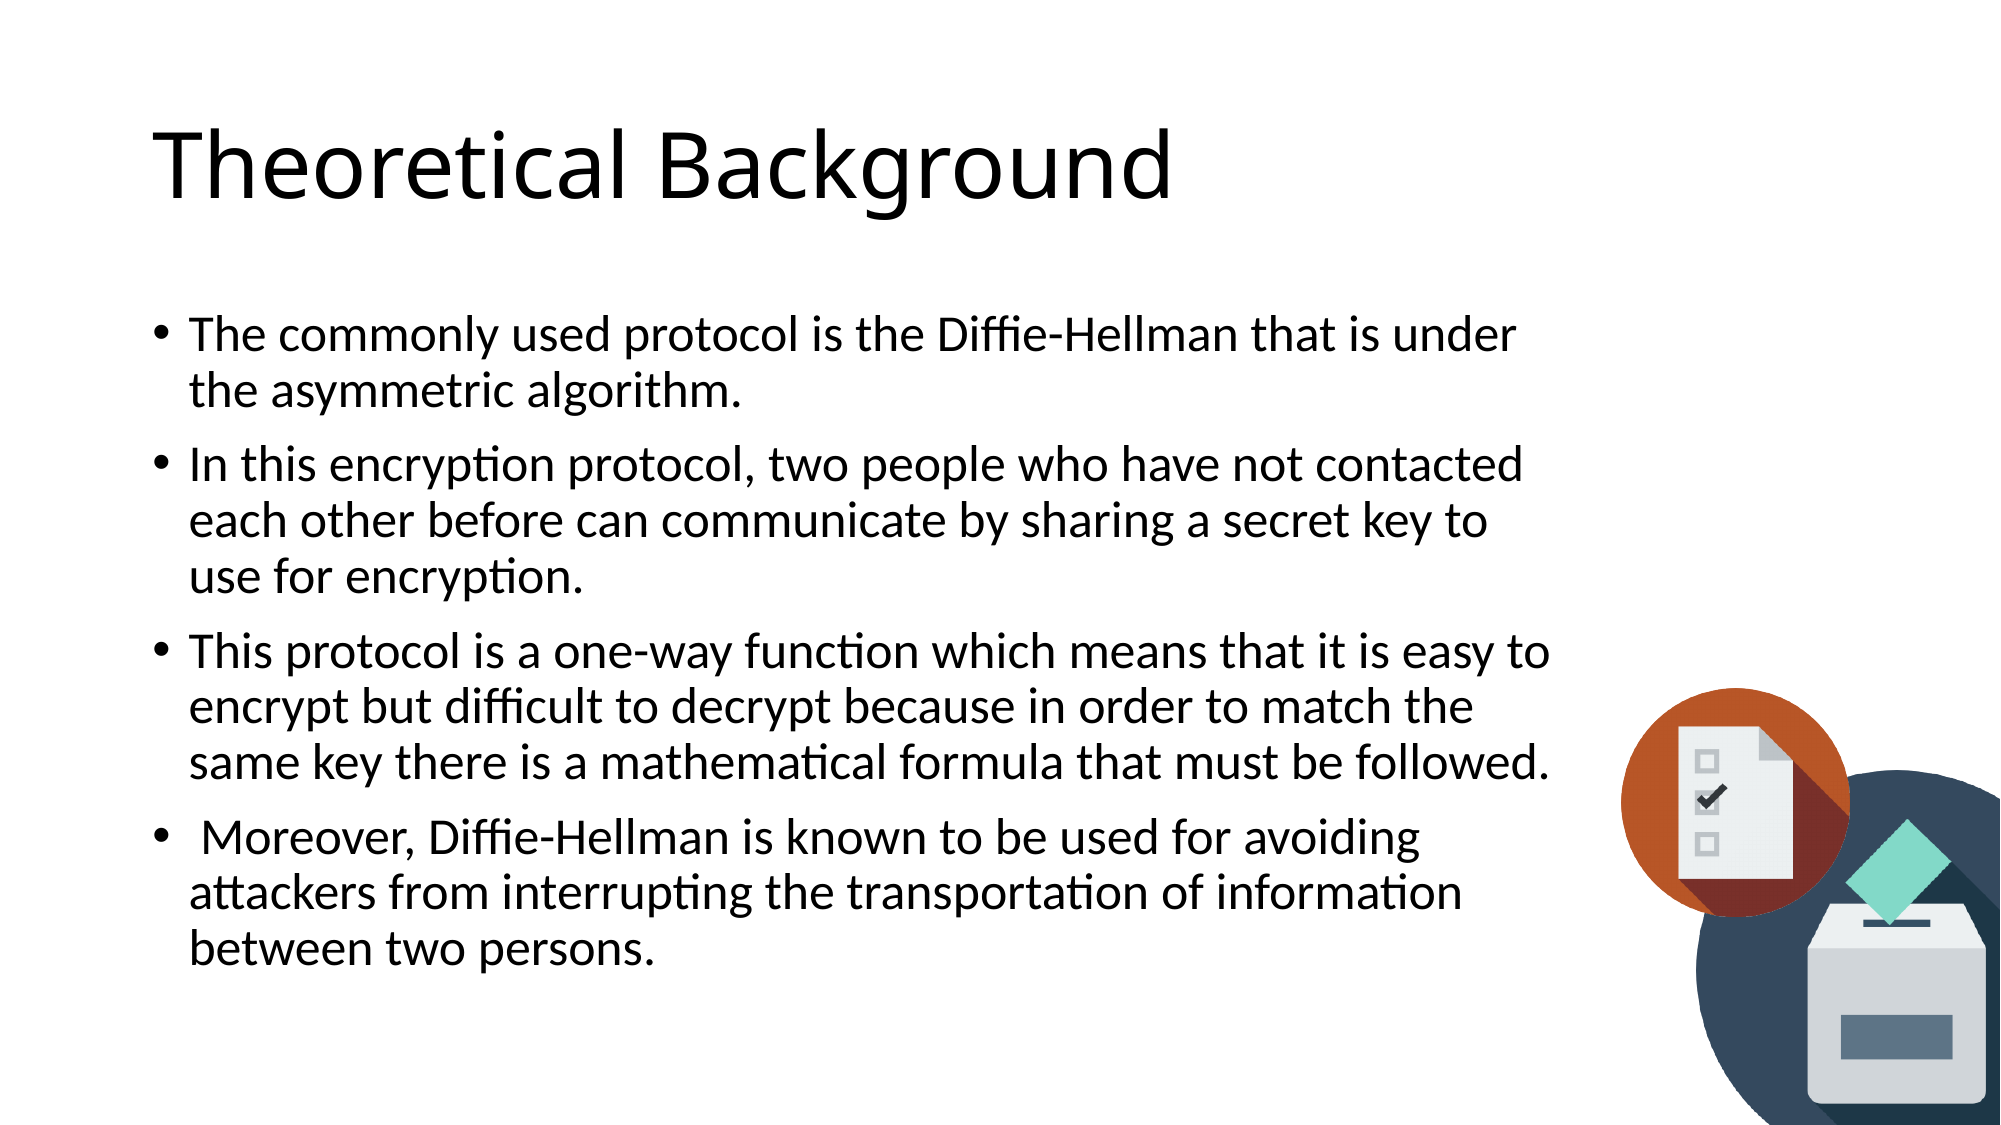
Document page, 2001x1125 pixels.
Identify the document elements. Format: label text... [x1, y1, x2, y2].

picture [1621, 688, 2000, 1125]
title Theoretical Background [137, 59, 1863, 278]
list The commonly used protocol is the Diffie-Hellman that is under the asymmetric algorithm. In this encryption protocol, two people who have not contacted each other before can communicate by sharing a secret key to use for encryption. This protocol is a one-way function which means that it is easy to encrypt but difficult to decrypt because in order to match the same key there is a mathematical formula that must be followed. Moreover, Diffie-Hellman is known to be used for avoiding attackers from interrupting the transportation of information between two persons. [137, 299, 1579, 1014]
